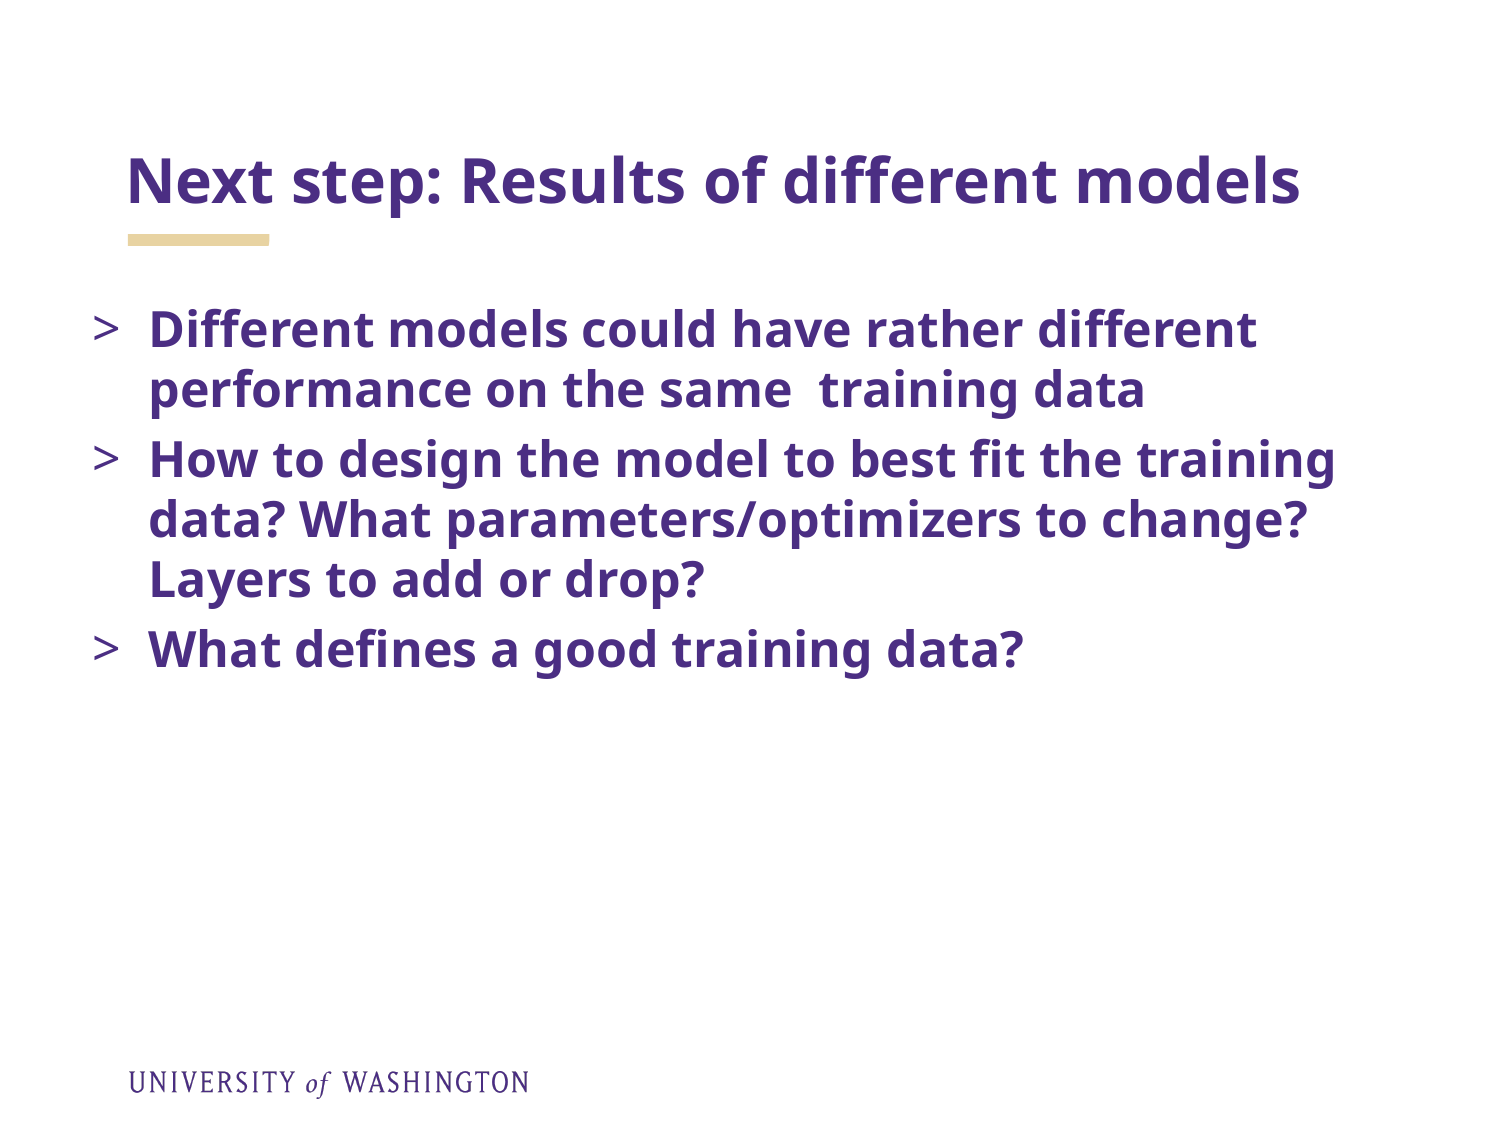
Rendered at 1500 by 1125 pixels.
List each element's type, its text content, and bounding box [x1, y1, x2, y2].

title Next step: Results of different models [110, 60, 1453, 224]
list Different models could have rather different performance on the same training data How to design the model to best fit the training data? What parameters/optimizers to change? Layers to add or drop? What defines a good training data? [77, 289, 1423, 915]
picture [129, 1071, 528, 1099]
